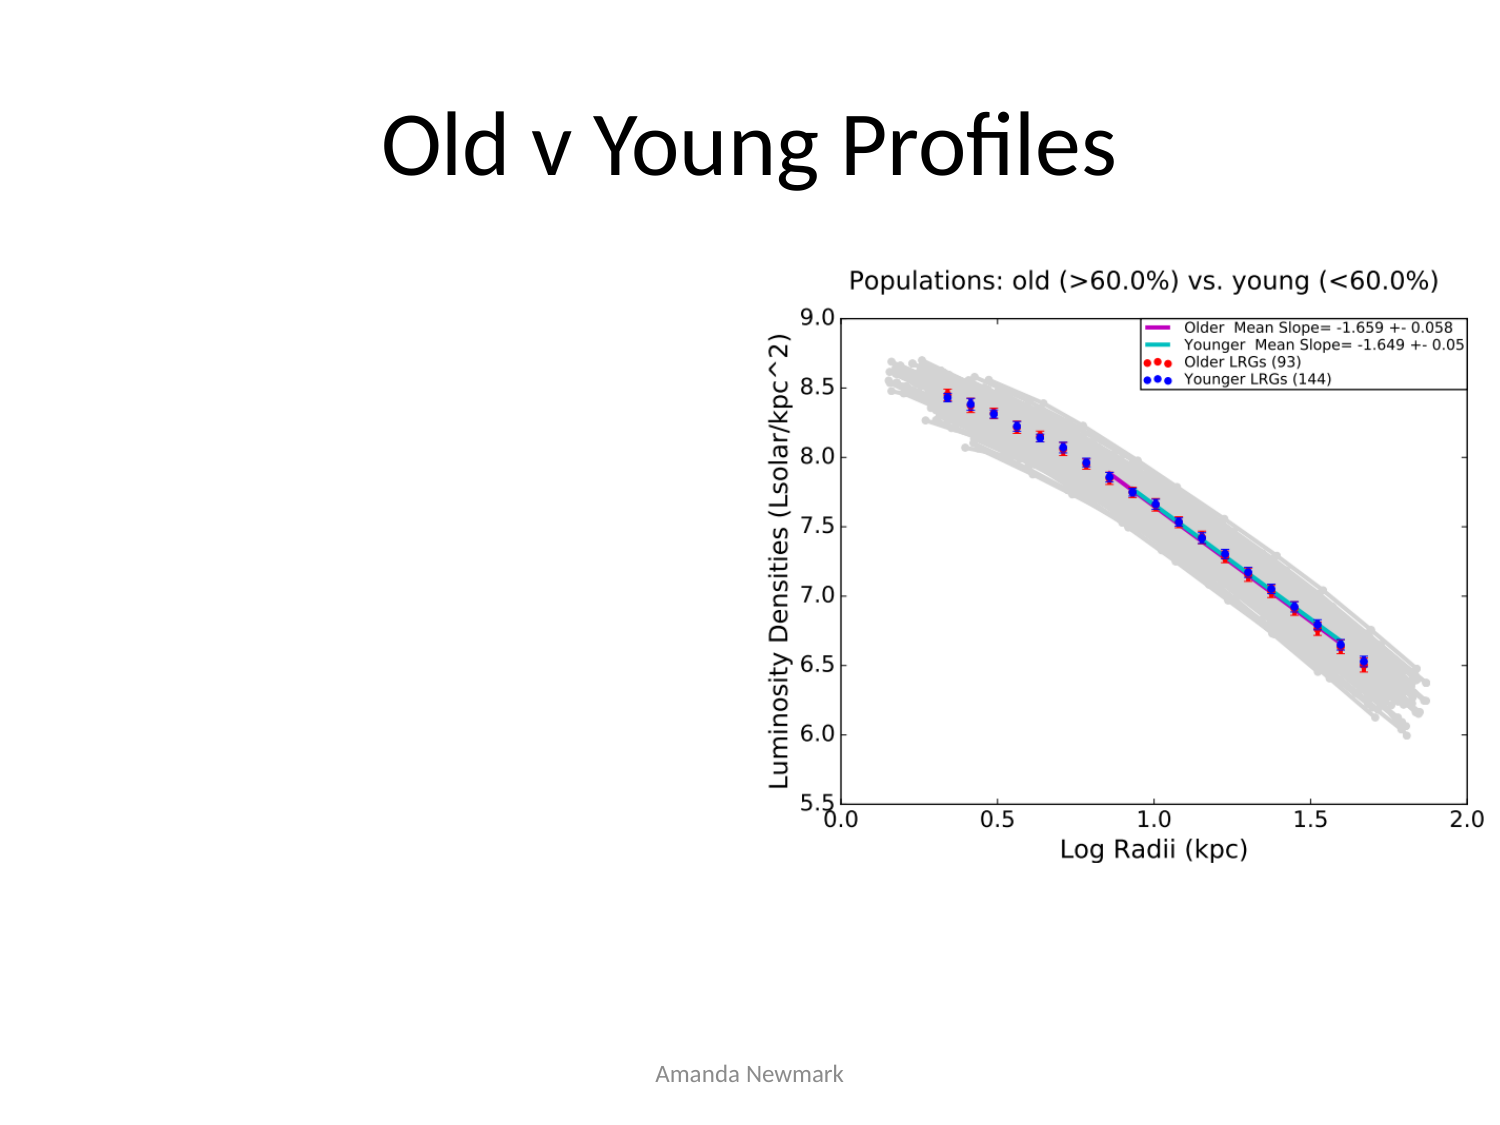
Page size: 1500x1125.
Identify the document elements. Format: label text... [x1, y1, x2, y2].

footer Amanda Newmark [512, 1042, 988, 1103]
title Old v Young Profiles [75, 45, 1425, 233]
picture [739, 258, 1500, 864]
